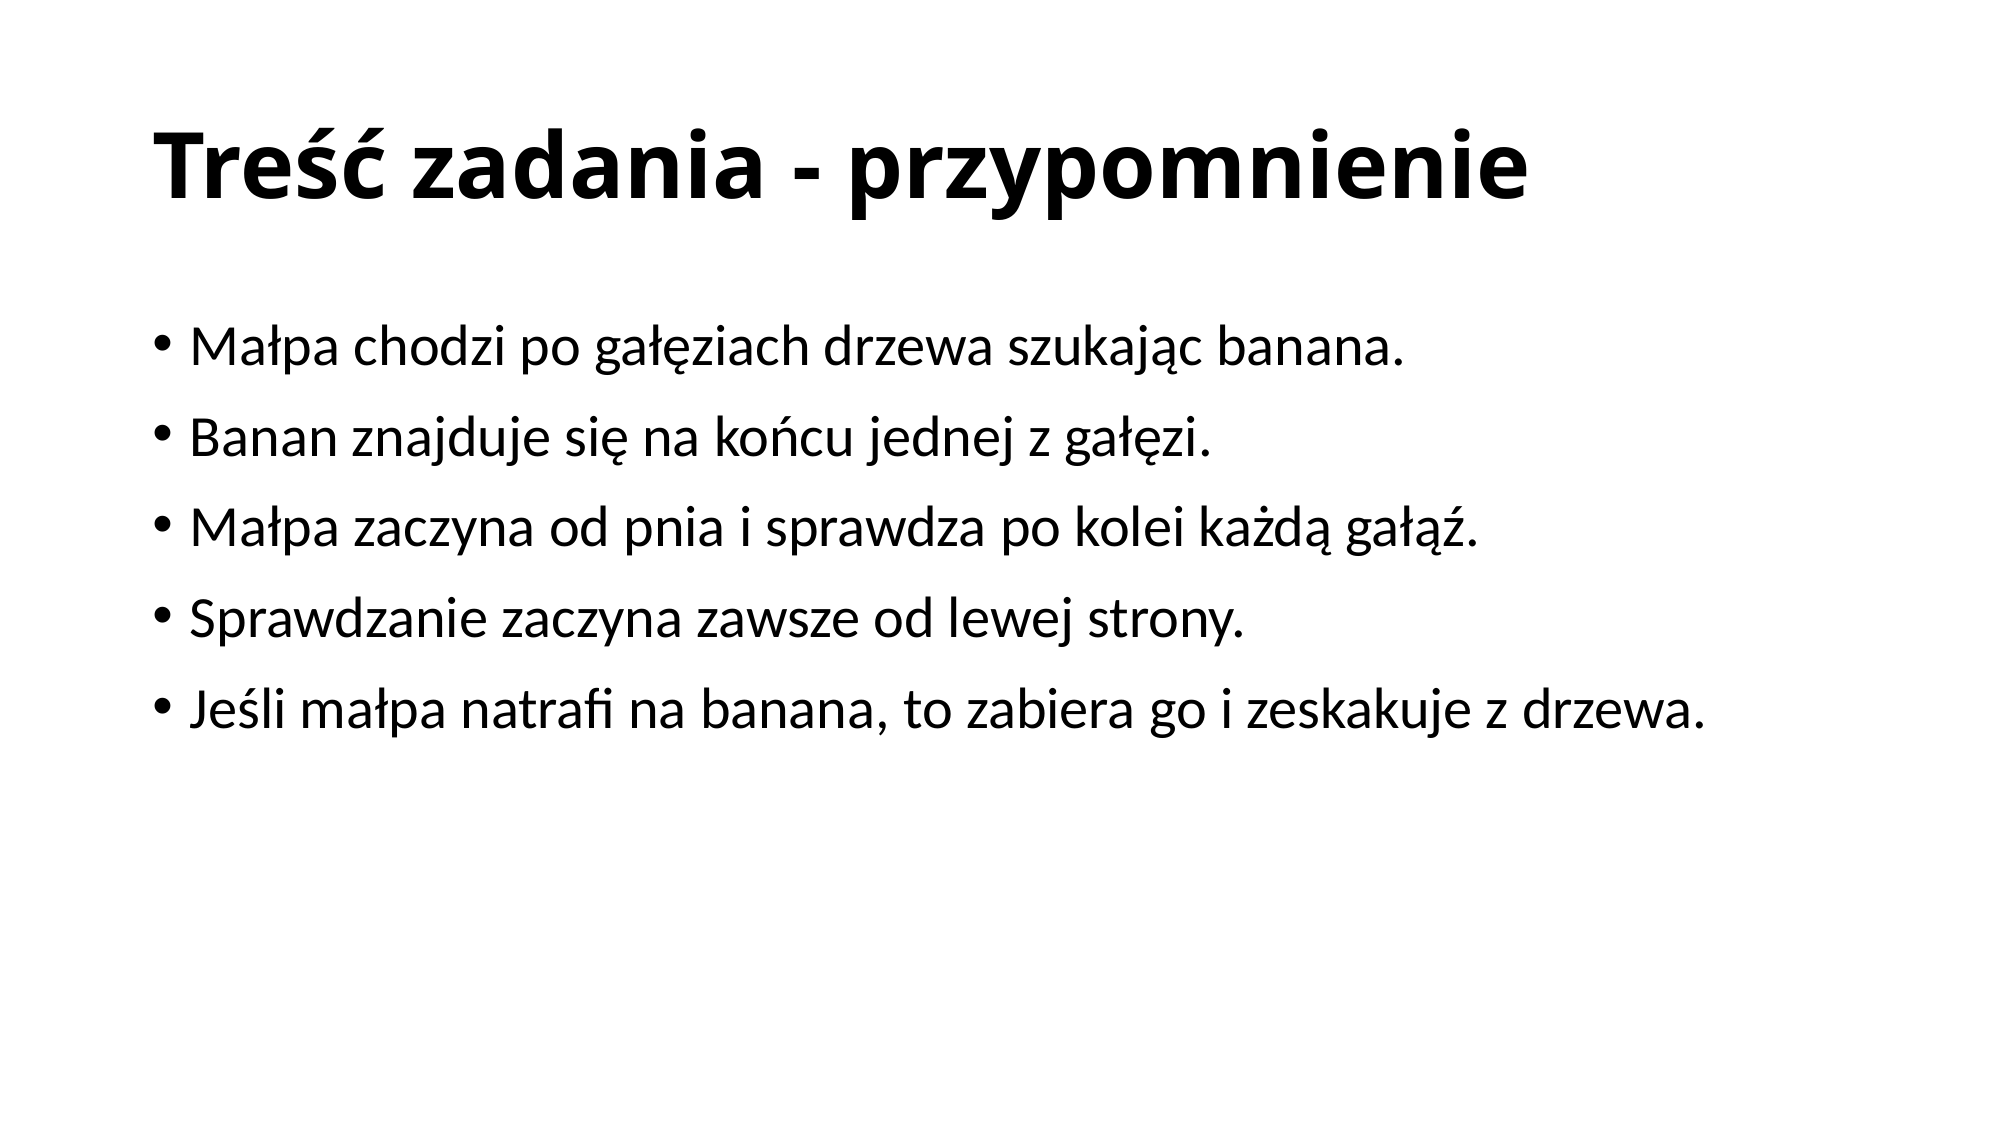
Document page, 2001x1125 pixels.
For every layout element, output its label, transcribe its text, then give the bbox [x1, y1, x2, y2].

title Treść zadania - przypomnienie [137, 59, 1863, 278]
list Małpa chodzi po gałęziach drzewa szukając banana. Banan znajduje się na końcu jednej z gałęzi. Małpa zaczyna od pnia i sprawdza po kolei każdą gałąź. Sprawdzanie zaczyna zawsze od lewej strony. Jeśli małpa natrafi na banana, to zabiera go i zeskakuje z drzewa. [137, 299, 1863, 1014]
